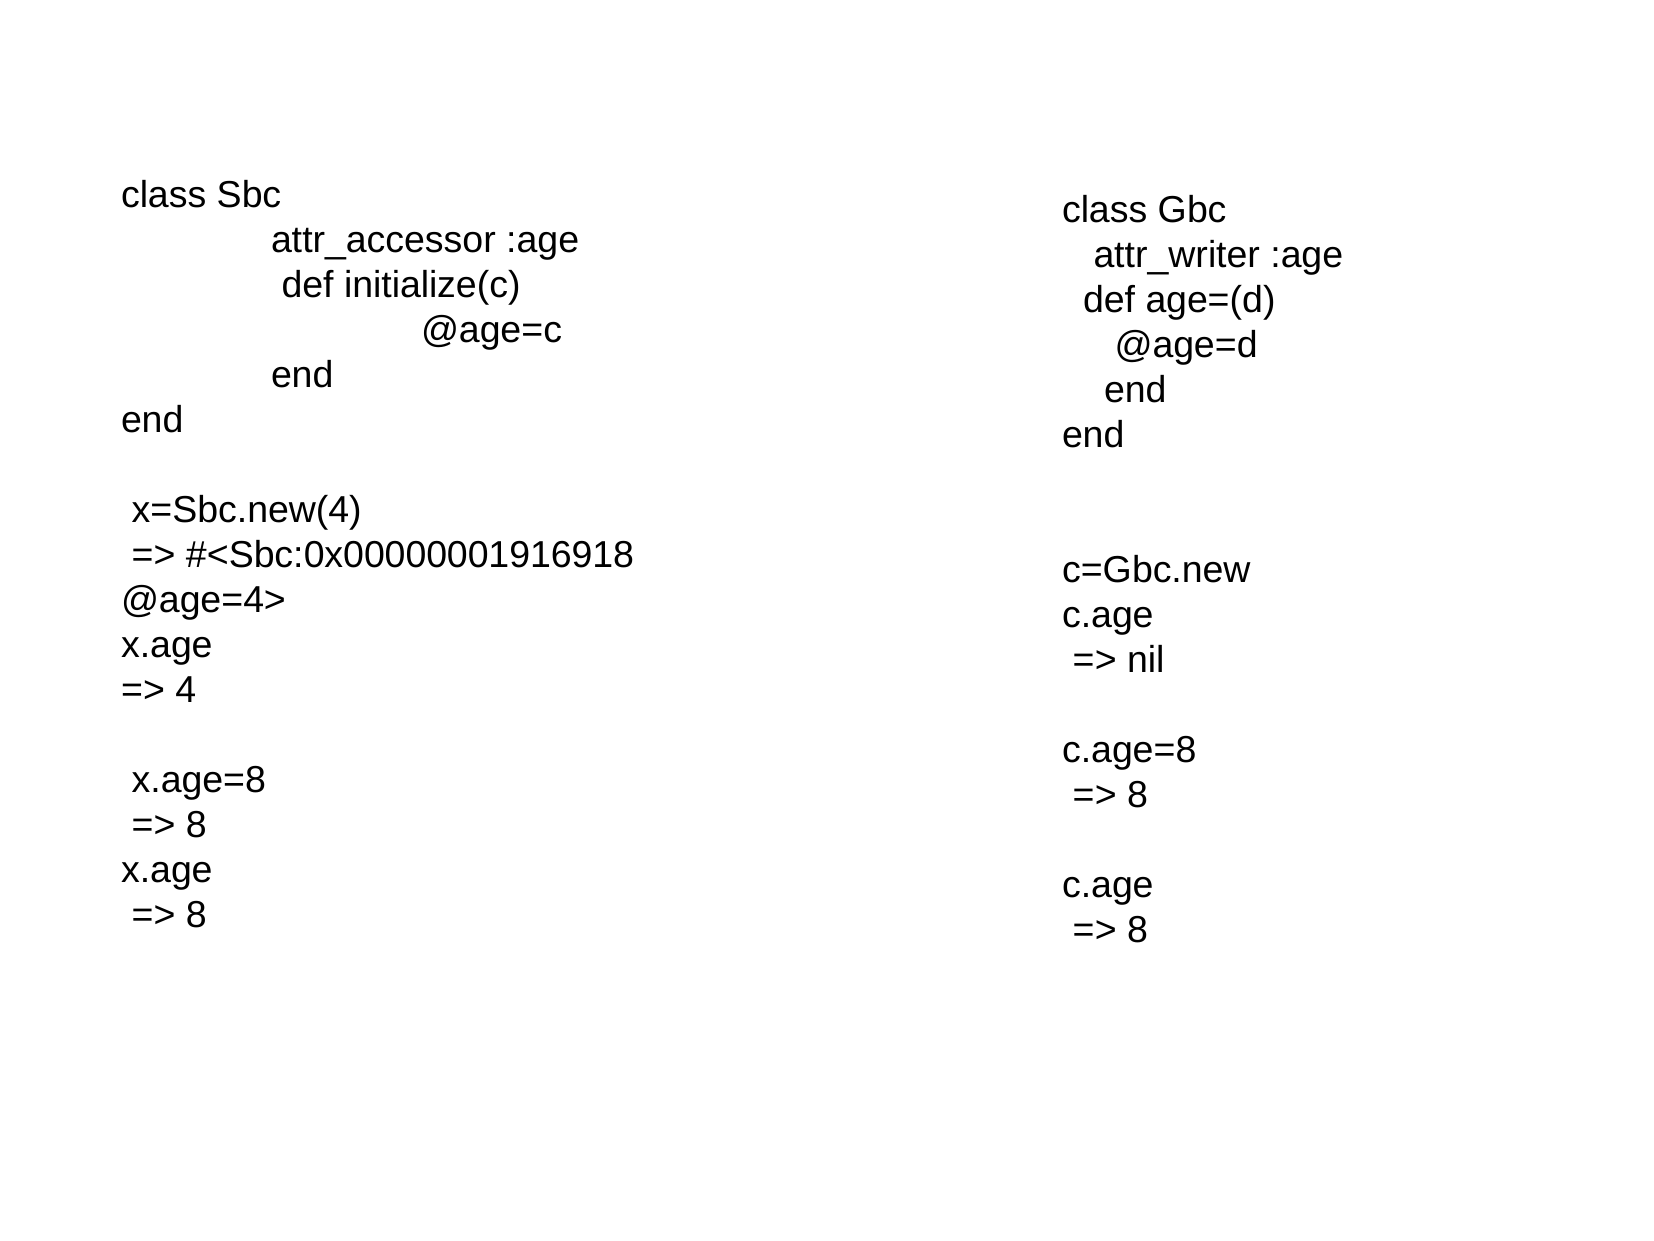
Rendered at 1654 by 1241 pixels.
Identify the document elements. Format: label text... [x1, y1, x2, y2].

text_box class Gbc attr_writer :age def age=(d) @age=d end end c=Gbc.new c.age => nil c.age=8 => 8 c.age => 8 [1047, 177, 1535, 948]
text_box class Sbc attr_accessor :age def initialize(c) @age=c end end x=Sbc.new(4) => #<Sbc:0x00000001916918 @age=4> x.age => 4 x.age=8 => 8 x.age => 8 [106, 162, 824, 933]
